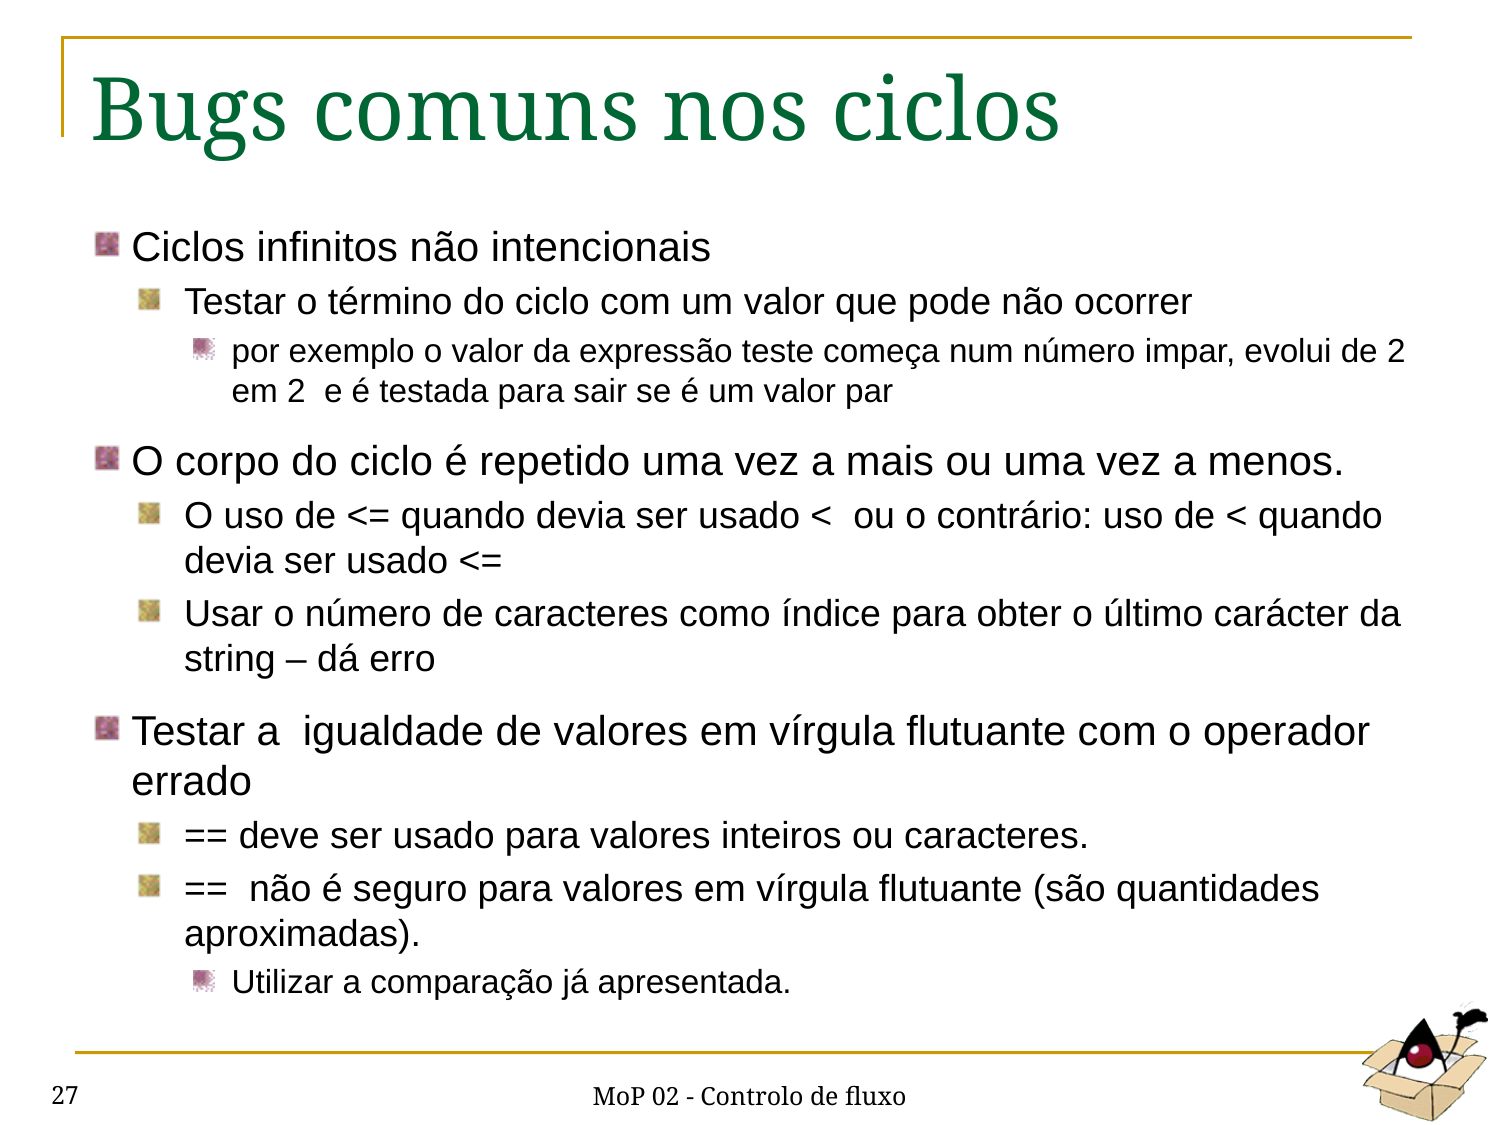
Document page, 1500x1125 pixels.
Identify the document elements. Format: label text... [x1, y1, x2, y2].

picture [193, 338, 215, 360]
title Bugs comuns nos ciclos [75, 45, 1425, 173]
footer MoP 02 - Controlo de fluxo [512, 1064, 988, 1118]
picture [1362, 999, 1488, 1122]
picture [134, 870, 166, 903]
picture [134, 498, 166, 530]
picture [134, 284, 166, 316]
picture [193, 970, 215, 992]
picture [134, 595, 166, 628]
picture [90, 441, 126, 477]
picture [90, 711, 126, 747]
picture [134, 818, 166, 850]
picture [90, 227, 126, 263]
list Ciclos infinitos não intencionais Testar o término do ciclo com um valor que pode não ocorrer por exemplo o valor da expressão teste começa num número impar, evolui de 2 em 2 e é testada para sair se é um valor par O corpo do ciclo é repetido uma vez a mais ou uma vez a menos. O uso de <= quando devia ser usado < ou o contrário: uso de < quando devia ser usado <= Usar o número de caracteres como índice para obter o último carácter da string – dá erro Testar a igualdade de valores em vírgula flutuante com o operador errado == deve ser usado para valores inteiros ou caracteres. == não é seguro para valores em vírgula flutuante (são quantidades aproximadas). Utilizar a comparação já apresentada. [75, 212, 1425, 1028]
